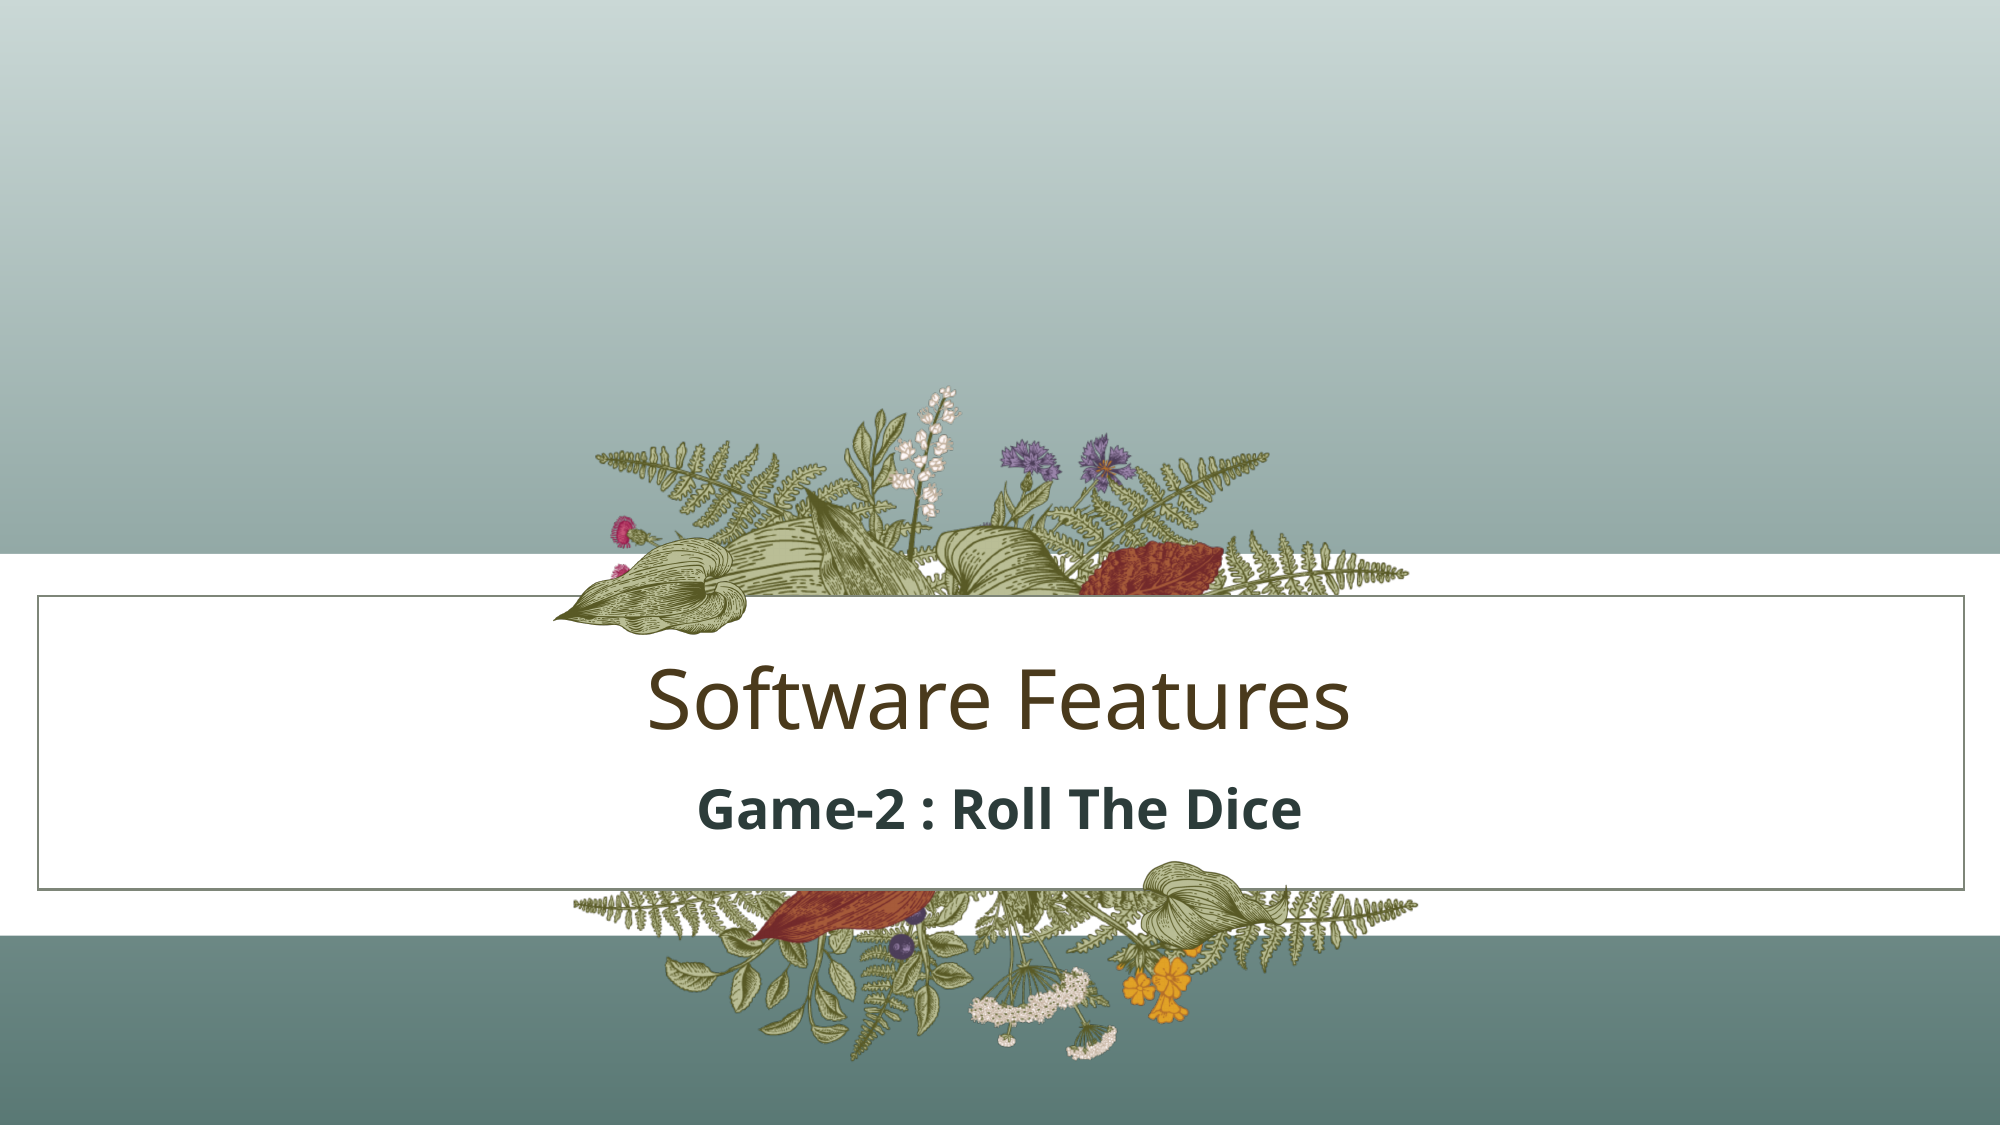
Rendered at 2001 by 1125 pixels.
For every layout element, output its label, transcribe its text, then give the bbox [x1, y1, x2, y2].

list Game-2 : Roll The Dice [189, 774, 1811, 850]
picture [551, 366, 1449, 635]
picture [568, 850, 1434, 1073]
title Software Features [189, 635, 1811, 756]
